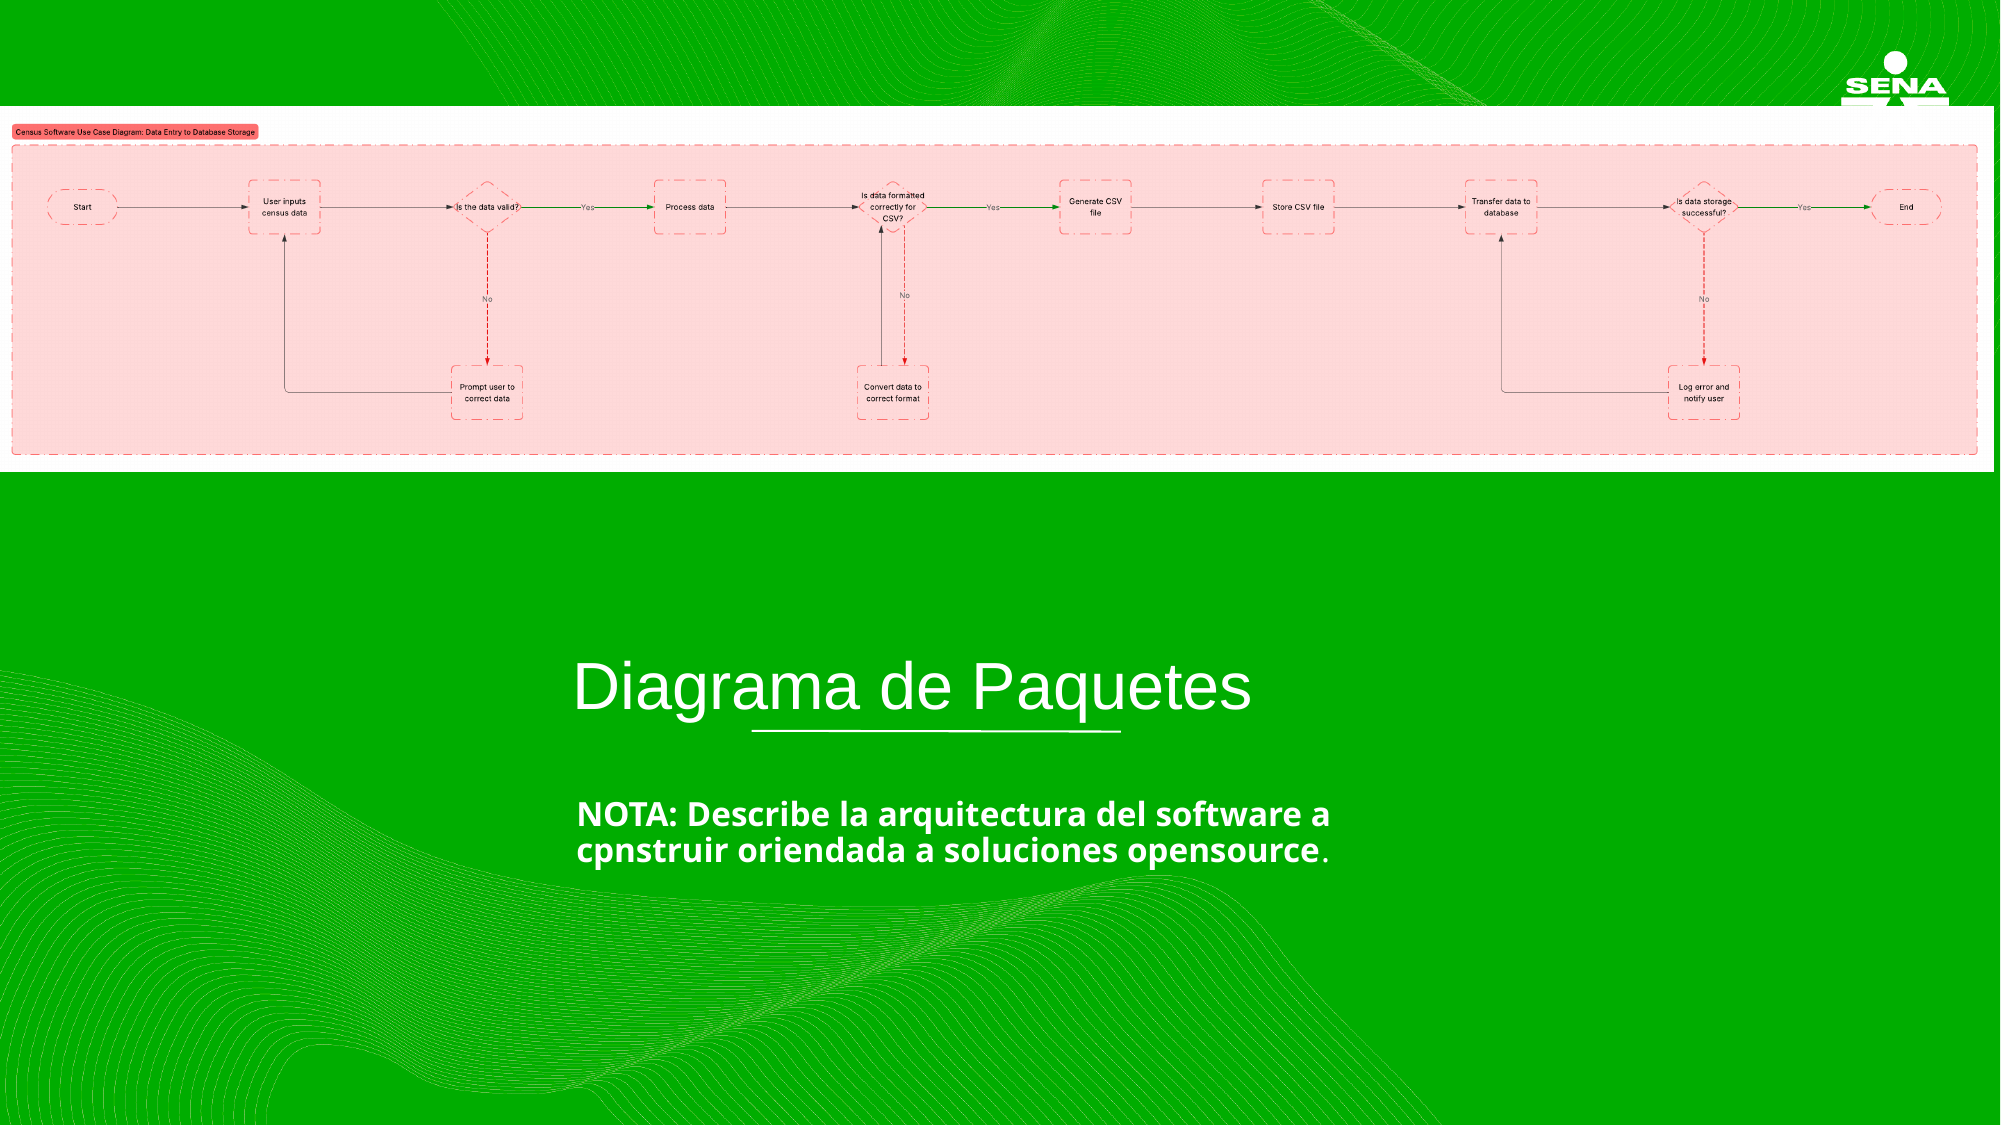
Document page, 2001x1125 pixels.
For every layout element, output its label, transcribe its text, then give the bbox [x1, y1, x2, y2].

picture [0, 0, 2001, 1125]
text_box NOTA: Describe la arquitectura del software a cpnstruir oriendada a soluciones opensource. [561, 790, 1438, 877]
text_box Diagrama de Paquetes [557, 635, 1374, 810]
